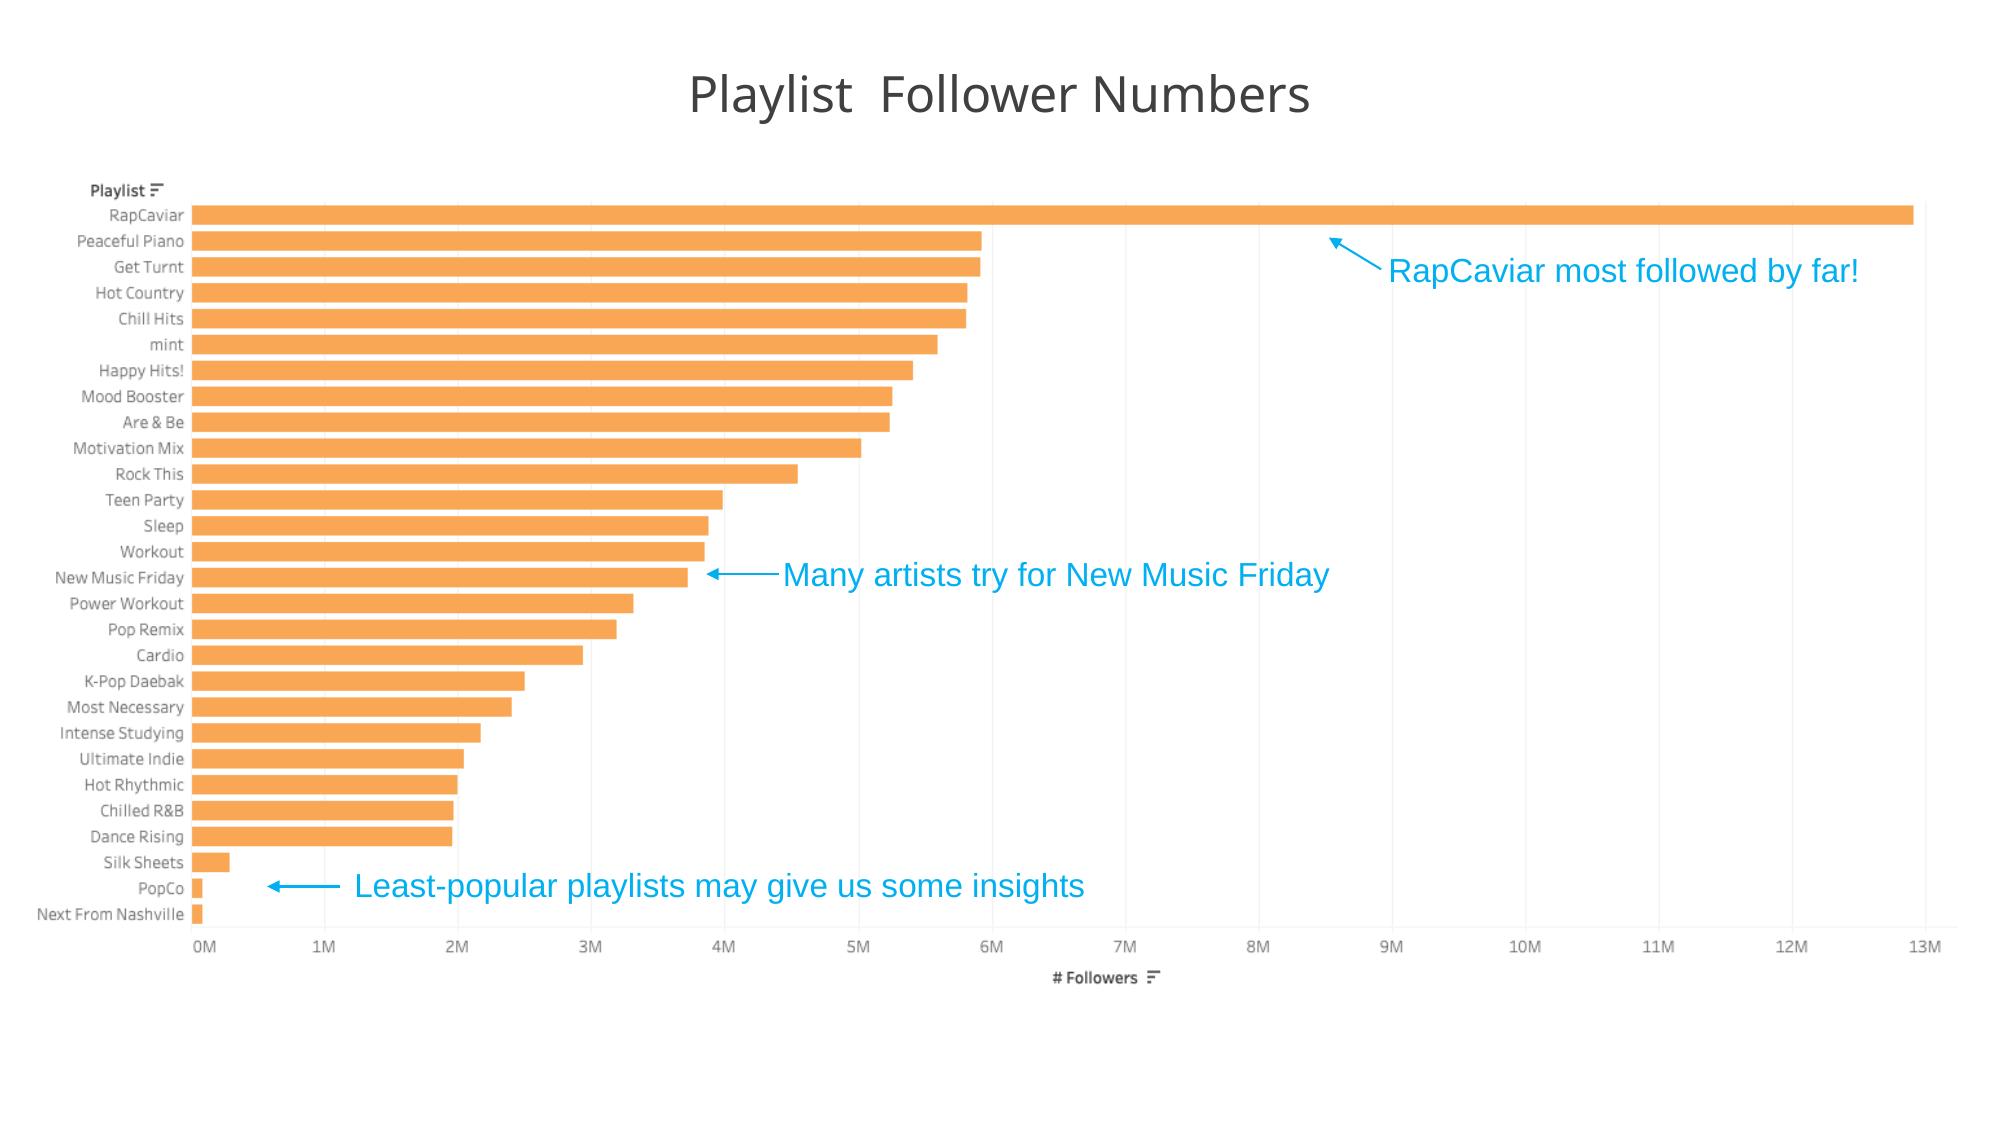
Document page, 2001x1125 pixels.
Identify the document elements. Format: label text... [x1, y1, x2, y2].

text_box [1328, 237, 1382, 270]
picture [33, 170, 1959, 1025]
text_box Playlist Follower Numbers [629, 55, 1371, 130]
